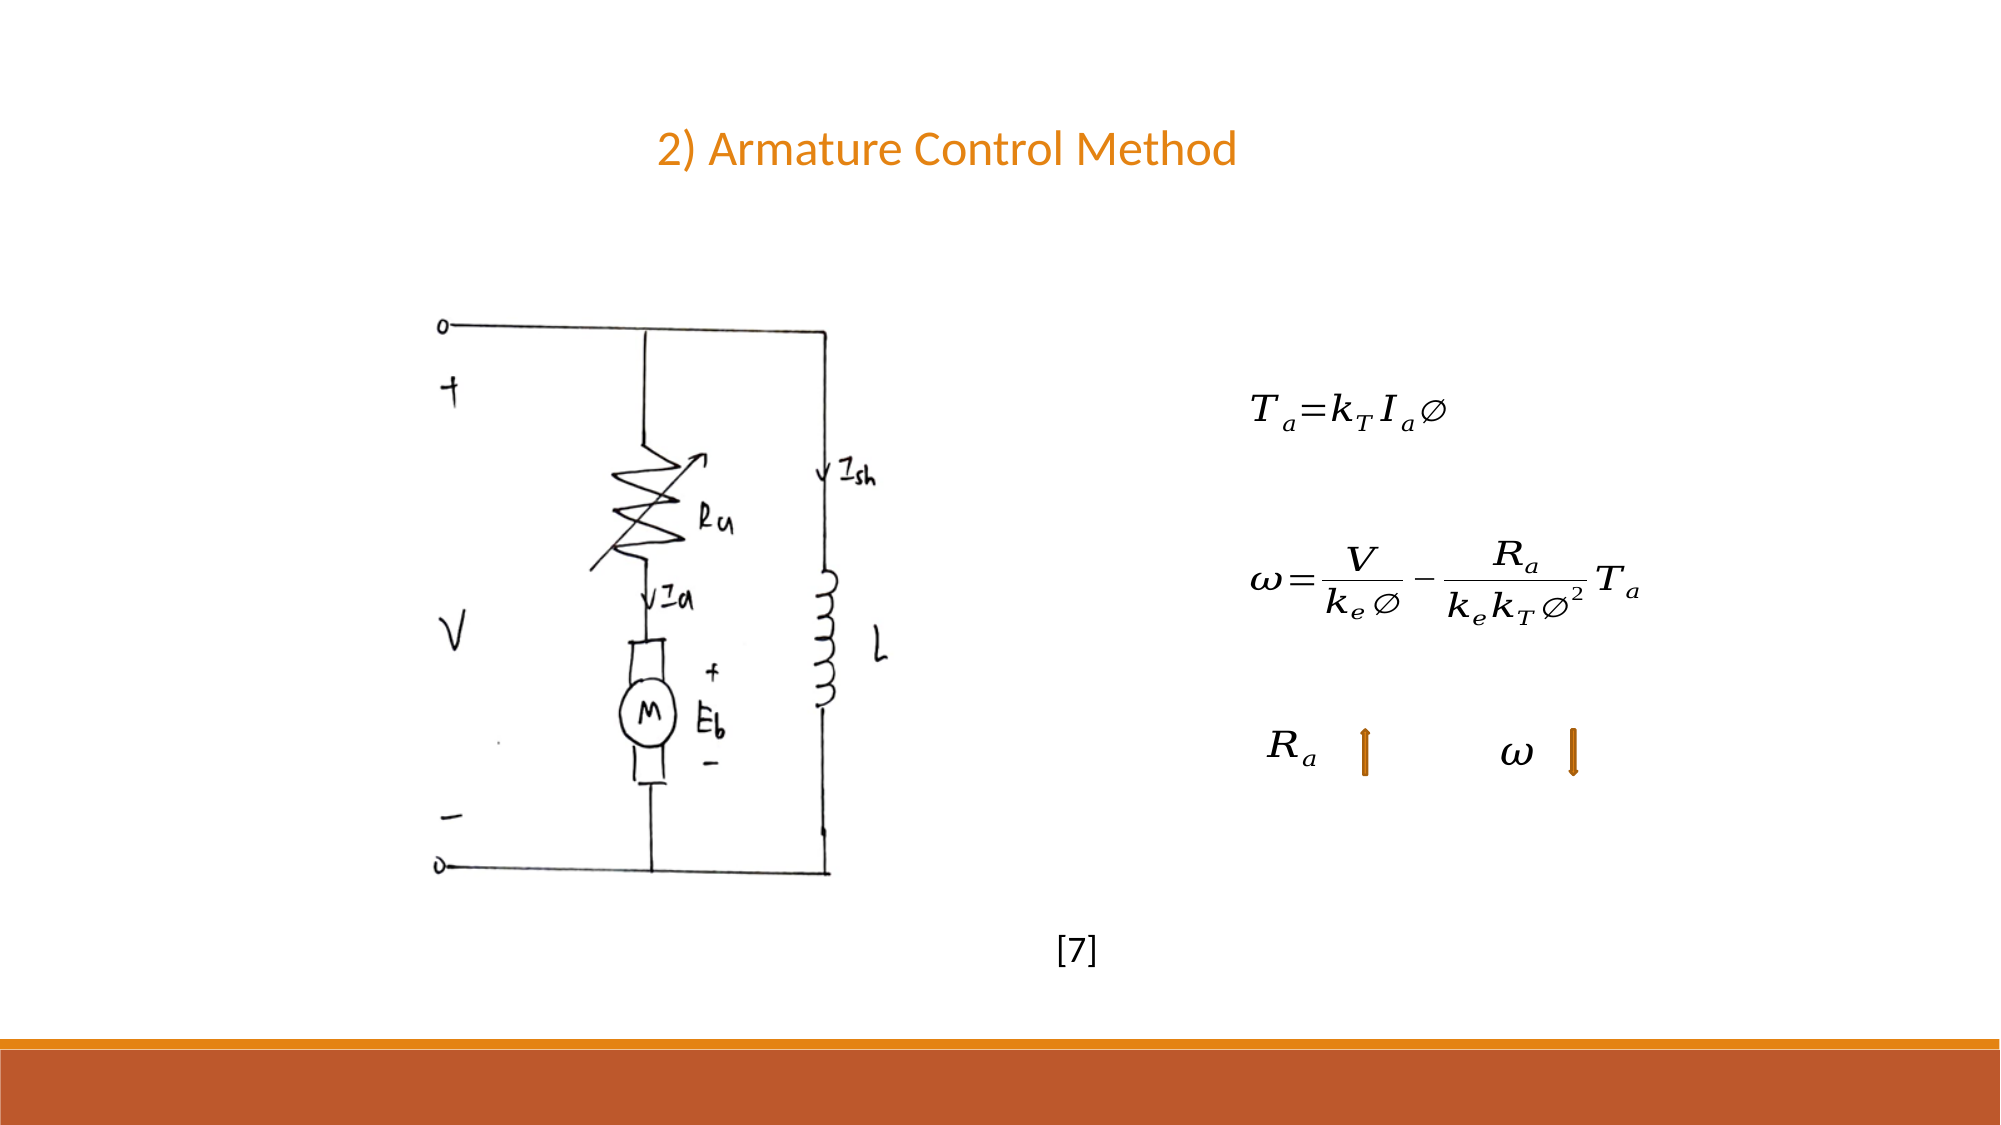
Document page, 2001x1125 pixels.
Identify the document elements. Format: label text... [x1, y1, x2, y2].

text_box [1568, 728, 1579, 777]
picture [384, 271, 988, 894]
text_box 2) Armature Control Method [641, 107, 1400, 183]
text_box [1360, 728, 1371, 777]
text_box [7] [1041, 917, 1120, 978]
